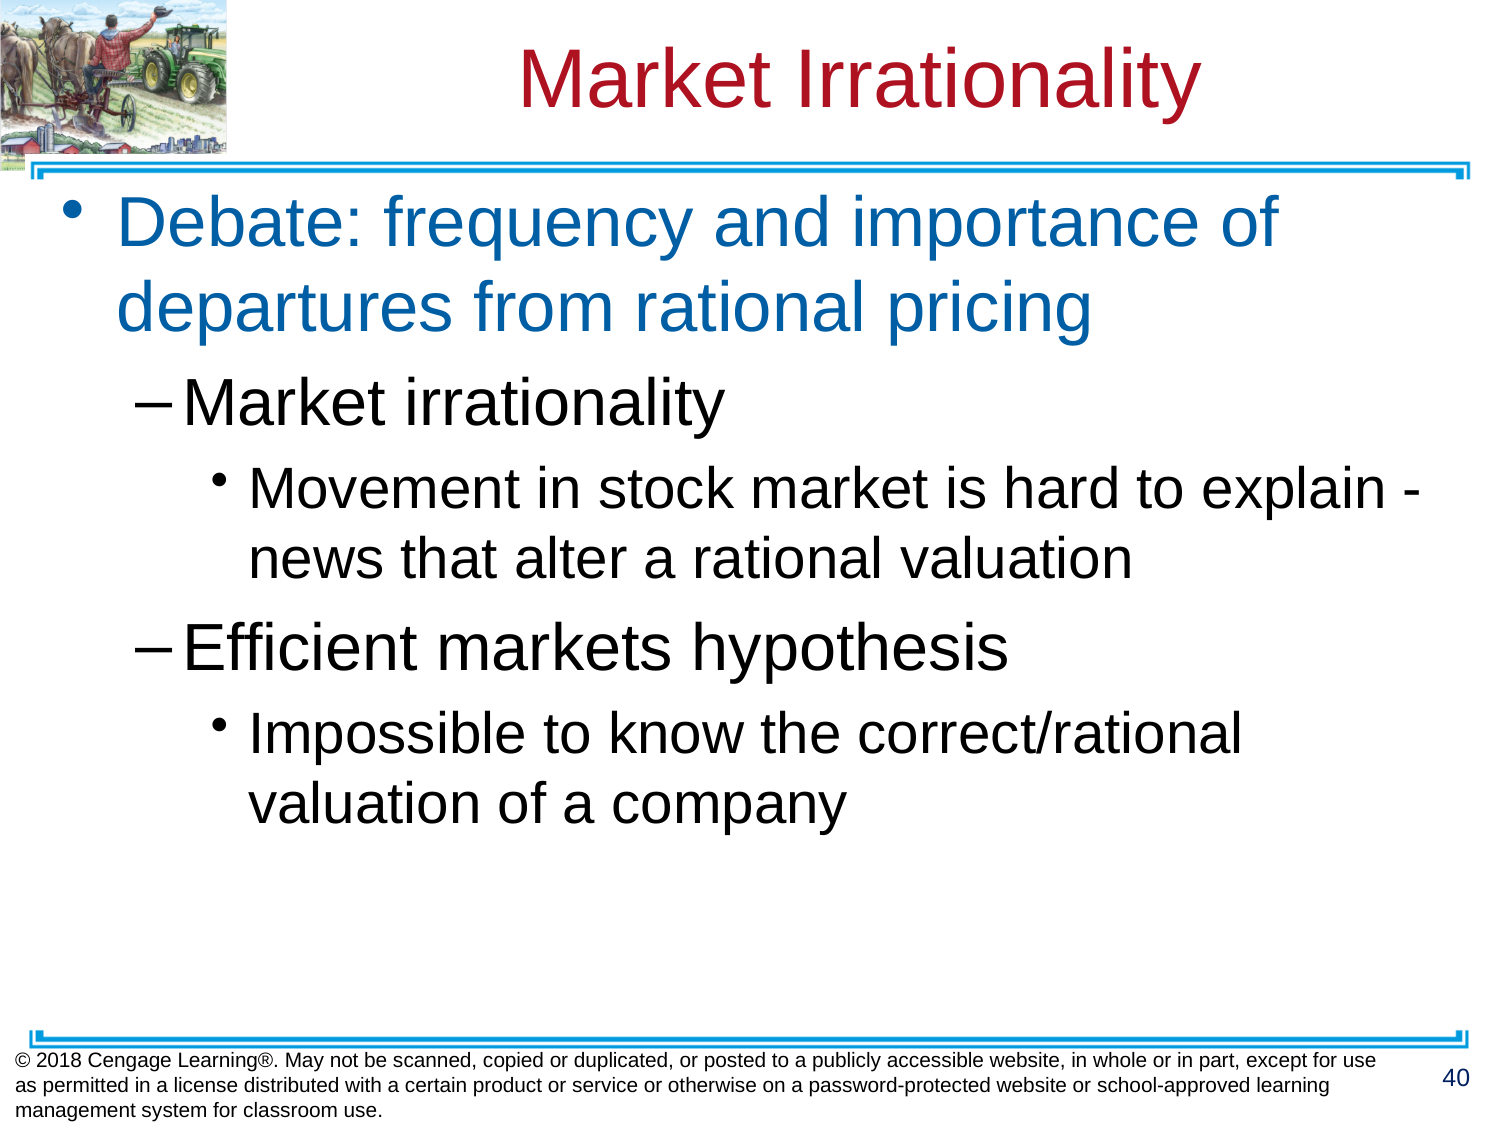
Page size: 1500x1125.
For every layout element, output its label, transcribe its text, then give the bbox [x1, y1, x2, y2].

title Market Irrationality [219, 16, 1500, 158]
list Debate: frequency and importance of departures from rational pricing Market irrationality Movement in stock market is hard to explain - news that alter a rational valuation Efficient markets hypothesis Impossible to know the correct/rational valuation of a company [45, 168, 1455, 1055]
footer © 2018 Cengage Learning®. May not be scanned, copied or duplicated, or posted to a publicly accessible website, in whole or in part, except for use as permitted in a license distributed with a certain product or service or otherwise on a password-protected website or school-approved learning management system for classroom use. [0, 1043, 1412, 1125]
slide_number 40 [1412, 1052, 1500, 1117]
picture [1455, 1024, 1475, 1053]
picture [0, 0, 1475, 186]
picture [25, 1024, 45, 1043]
